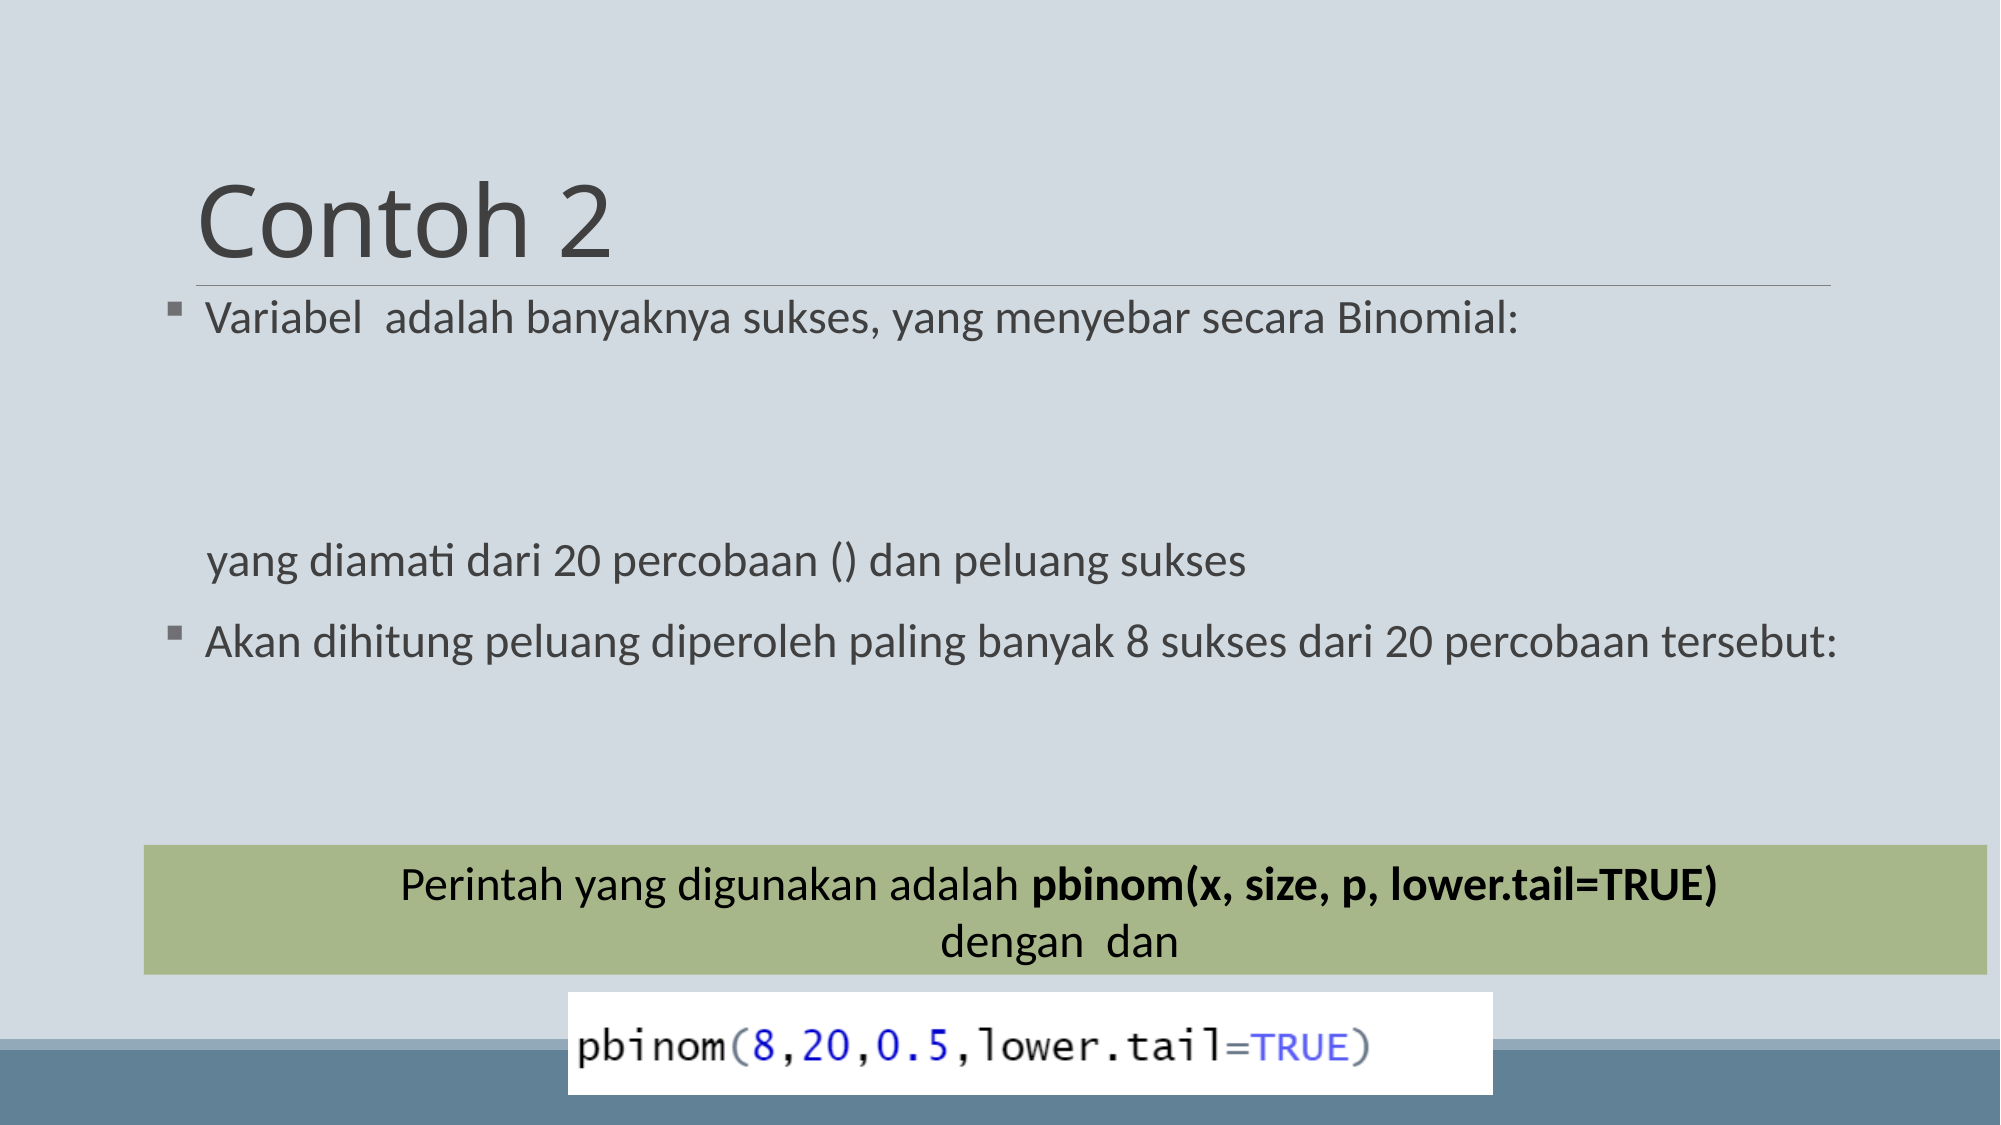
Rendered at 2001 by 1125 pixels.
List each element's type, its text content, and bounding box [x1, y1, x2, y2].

title Contoh 2 [180, 47, 1830, 285]
picture [568, 991, 1493, 1096]
